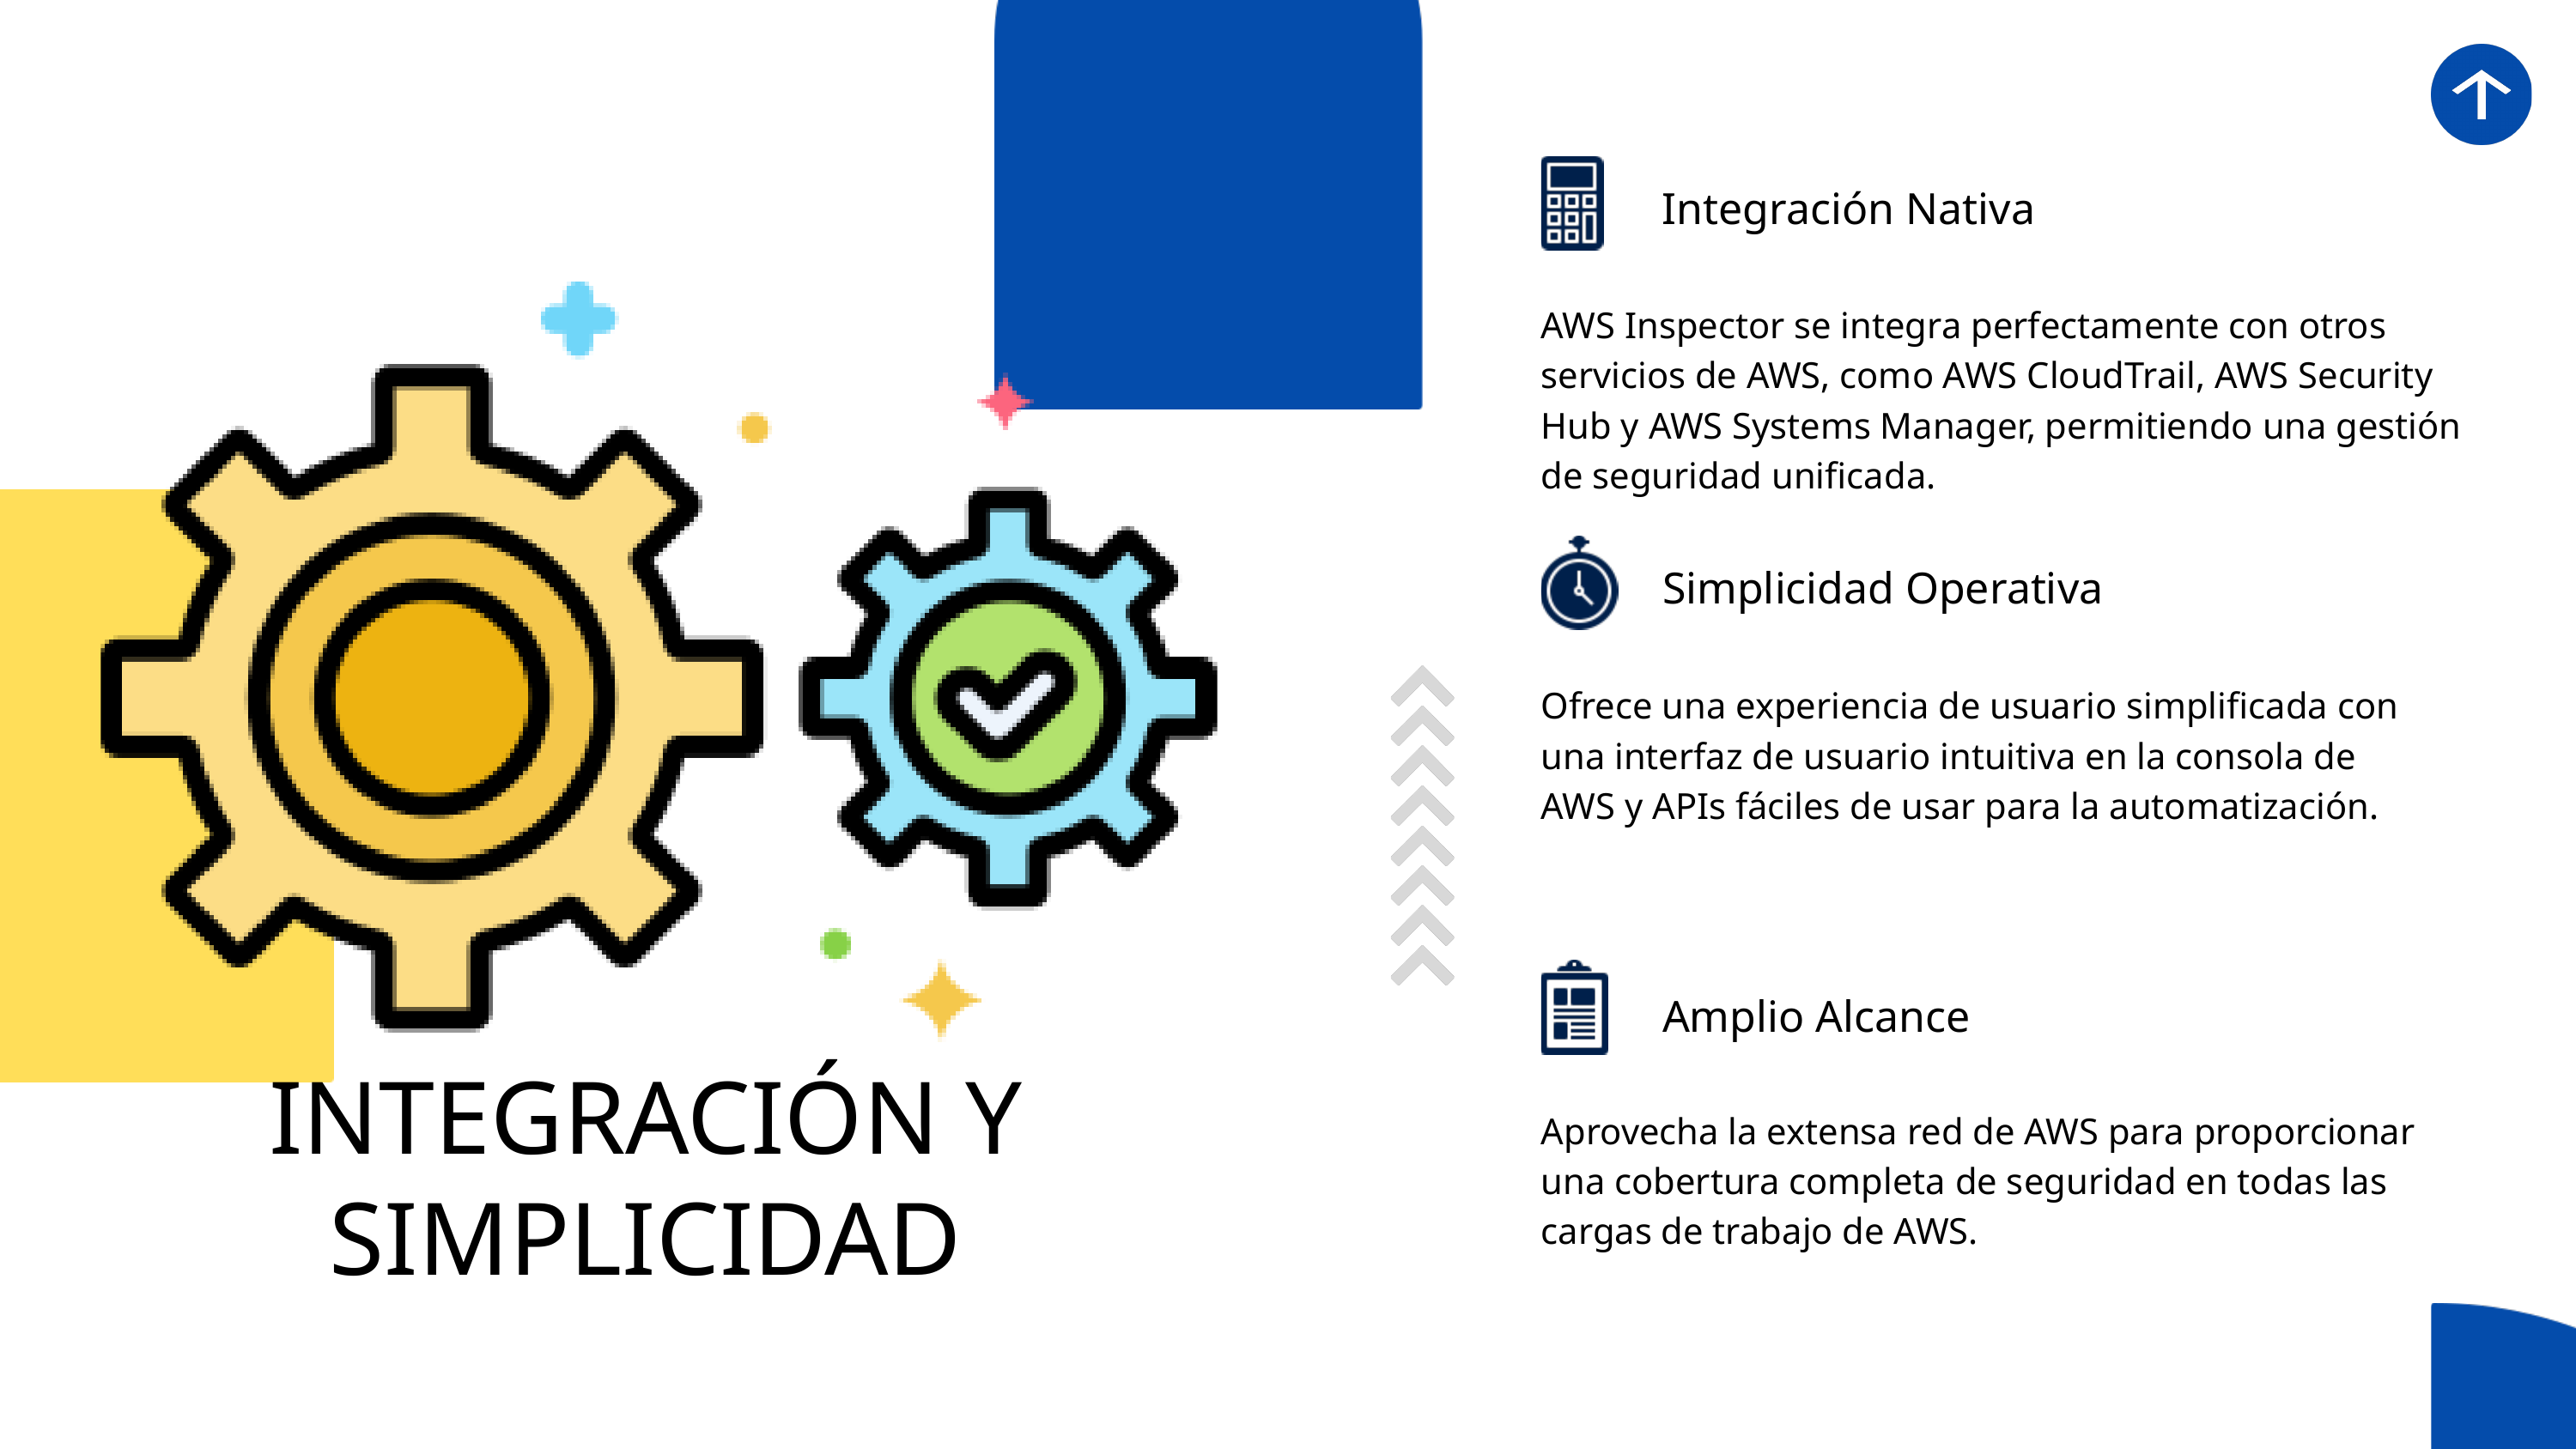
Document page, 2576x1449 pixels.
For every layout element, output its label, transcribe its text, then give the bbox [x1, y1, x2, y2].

text_box Simplicidad Operativa [1662, 546, 2184, 613]
text_box [0, 489, 334, 1082]
text_box [1390, 786, 1455, 826]
text_box Aprovecha la extensa red de AWS para proporcionar una cobertura completa de seguridad en todas las cargas de trabajo de AWS. [1540, 1101, 2432, 1252]
text_box [1390, 665, 1455, 706]
text_box [1390, 866, 1455, 906]
text_box [1540, 536, 1619, 630]
text_box [1540, 960, 1608, 1055]
text_box [2431, 44, 2532, 145]
text_box [1390, 826, 1455, 866]
text_box [1390, 746, 1455, 786]
text_box [2431, 1303, 2576, 1449]
text_box [1390, 946, 1455, 985]
text_box Integración Nativa [1662, 167, 2432, 233]
text_box [994, 0, 1423, 409]
text_box Amplio Alcance [1662, 974, 2097, 1041]
text_box [100, 282, 1218, 1042]
text_box [2451, 70, 2512, 119]
text_box AWS Inspector se integra perfectamente con otros servicios de AWS, como AWS CloudTrail, AWS Security Hub y AWS Systems Manager, permitiendo una gestión de seguridad unificada. [1540, 295, 2482, 496]
text_box [1540, 156, 1604, 251]
text_box [1390, 906, 1455, 946]
text_box Ofrece una experiencia de usuario simplificada con una interfaz de usuario intuitiva en la consola de AWS y APIs fáciles de usar para la automatización. [1540, 676, 2432, 827]
text_box [1390, 706, 1455, 746]
text_box INTEGRACIÓN Y SIMPLICIDAD [74, 1052, 1218, 1295]
